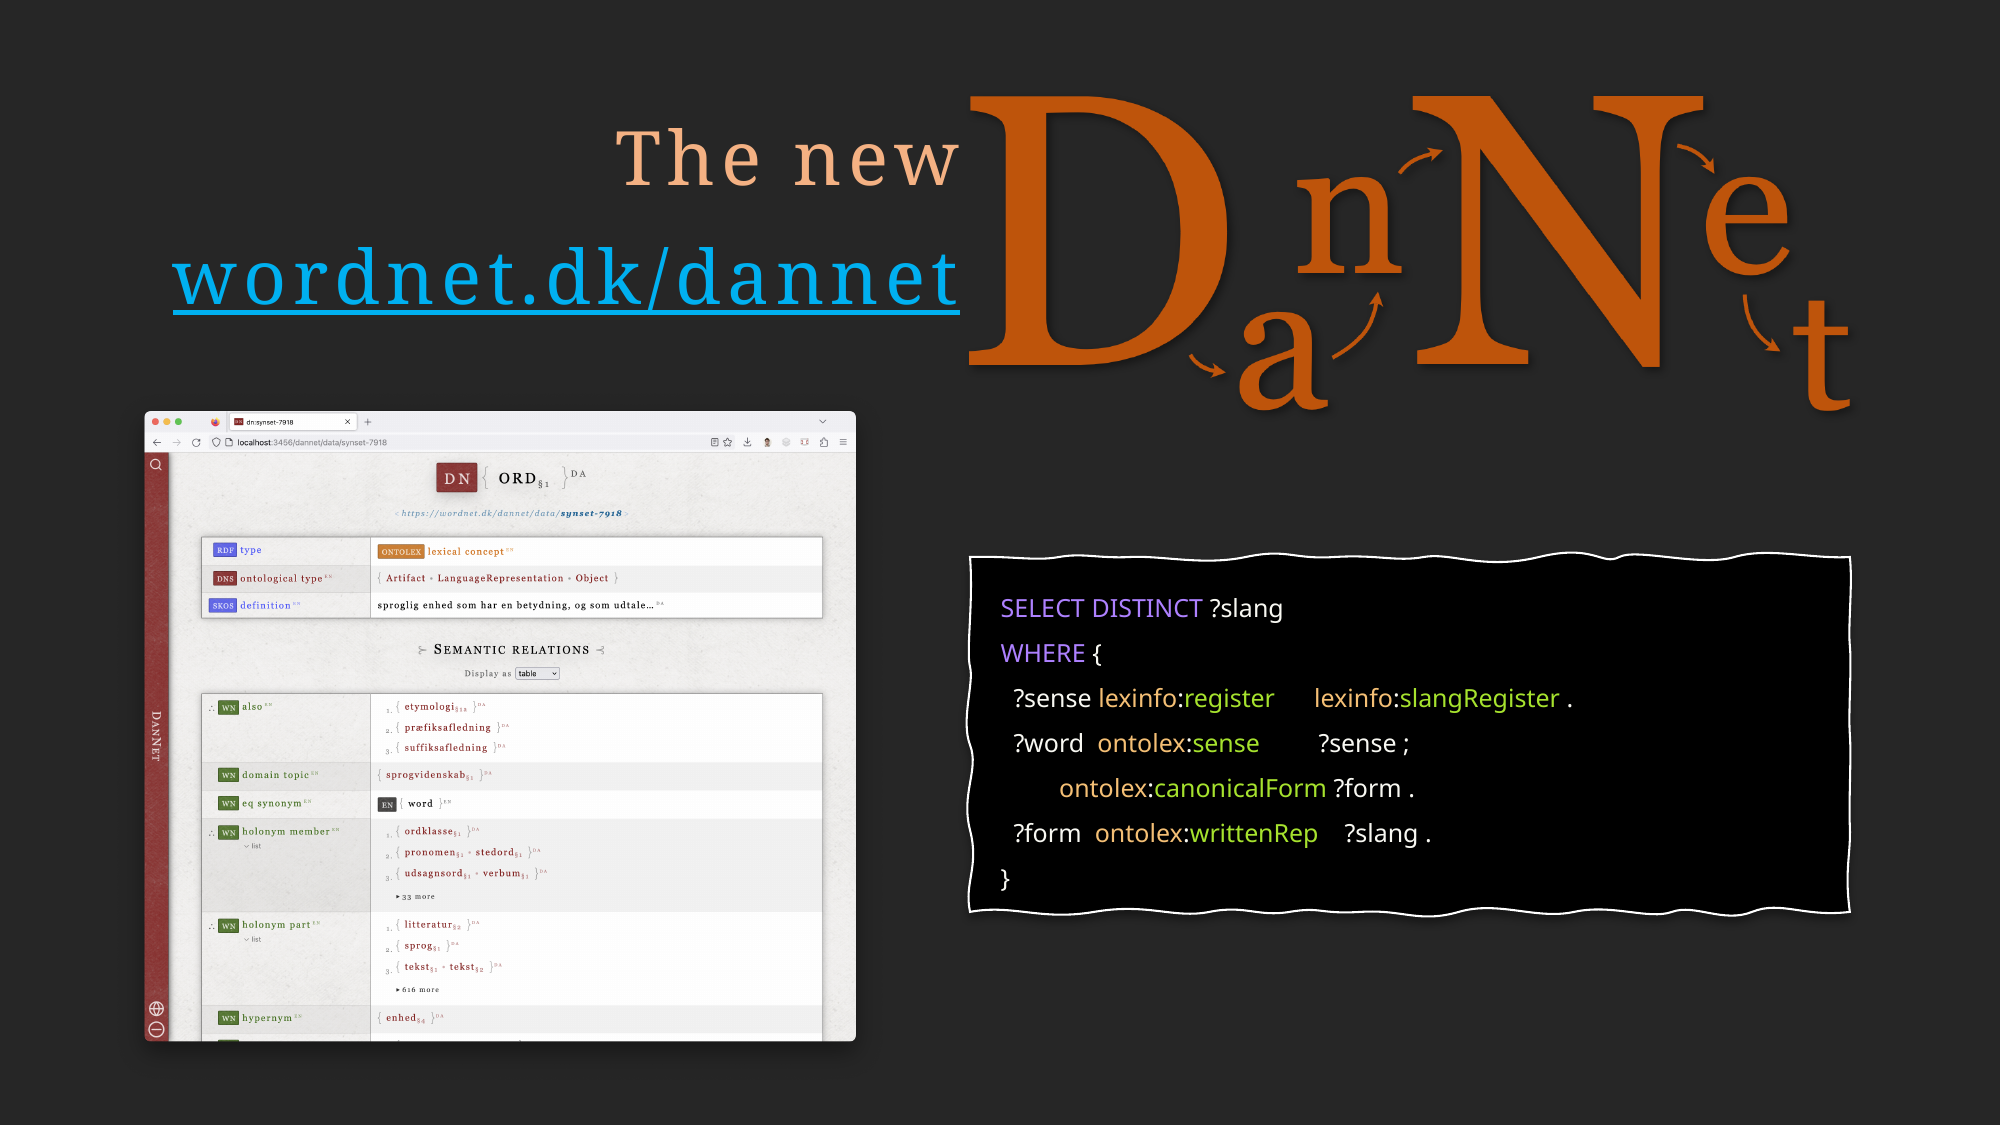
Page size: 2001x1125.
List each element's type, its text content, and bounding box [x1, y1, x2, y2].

picture [969, 96, 1850, 413]
text_box [965, 551, 1852, 915]
text_box The new wordnet.dk/dannet [112, 120, 960, 331]
text_box SELECT DISTINCT ?slang WHERE { ?sense lexinfo:register lexinfo:slangRegister . ?word ontolex:sense ?sense ; ontolex:canonicalForm ?form . ?form ontolex:writtenRep ?slang . } [985, 570, 1836, 900]
picture [112, 389, 888, 1084]
text_box [1703, 913, 1752, 917]
text_box [1383, 913, 1459, 918]
